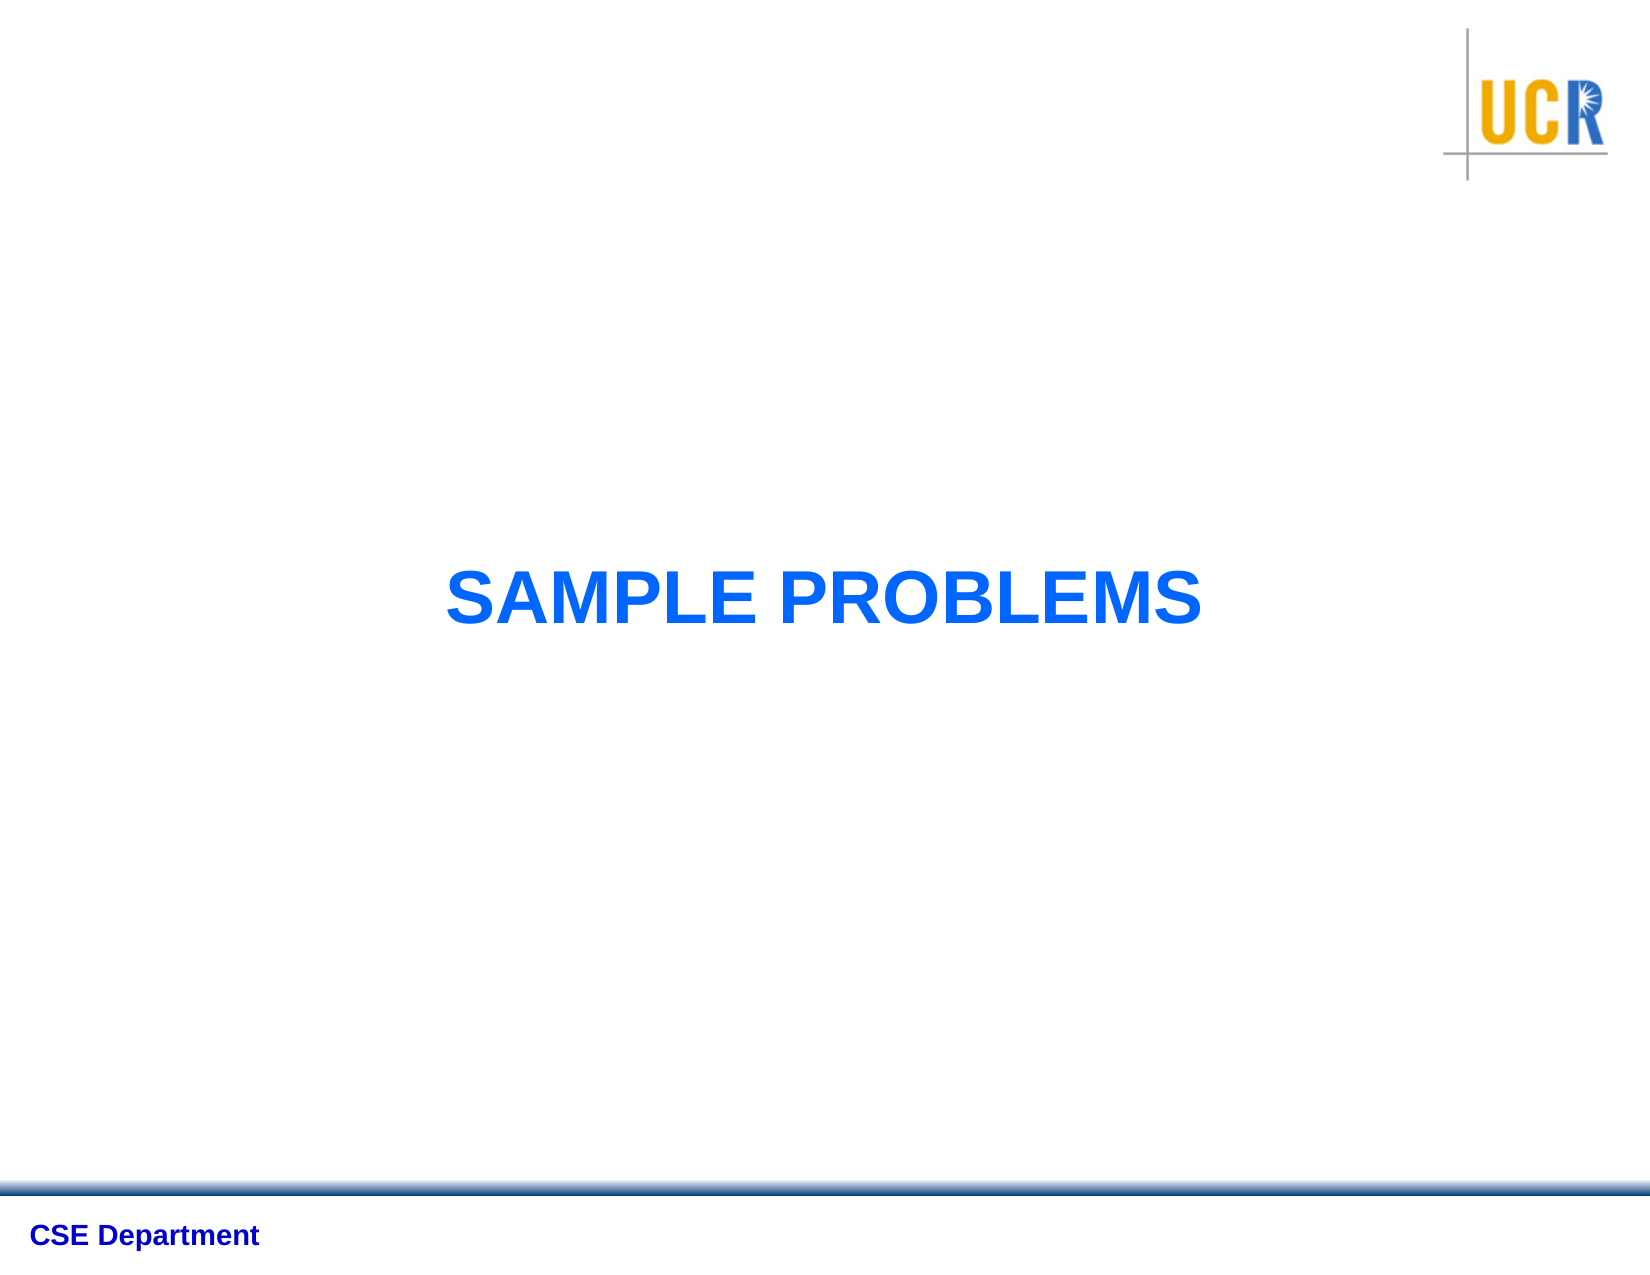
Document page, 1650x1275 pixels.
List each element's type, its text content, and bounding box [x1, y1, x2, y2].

title SAMPLE PROBLEMS [82, 506, 1568, 719]
picture [1432, 0, 1650, 196]
